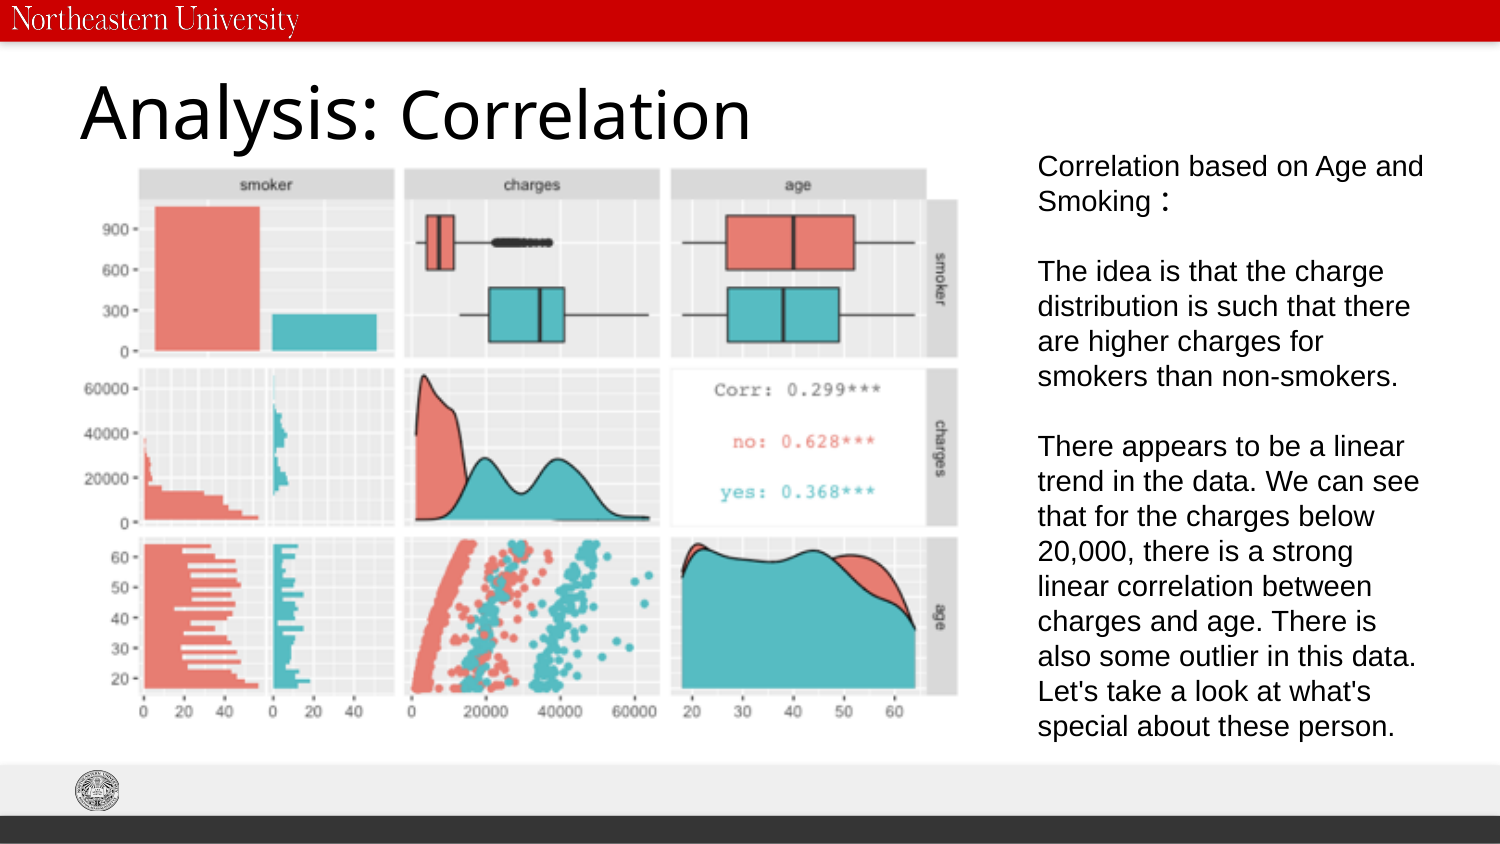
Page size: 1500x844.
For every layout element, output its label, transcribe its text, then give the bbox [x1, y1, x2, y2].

title Analysis: Correlation [74, 59, 1426, 161]
picture [11, 6, 299, 40]
picture [75, 770, 119, 811]
picture [74, 159, 968, 730]
text_box Correlation based on Age and Smoking： The idea is that the charge distribution is such that there are higher charges for smokers than non-smokers. There appears to be a linear trend in the data. We can see that for the charges below 20,000, there is a strong linear correlation between charges and age. There is also some outlier in this data. Let's take a look at what's special about these person. [1037, 147, 1425, 777]
